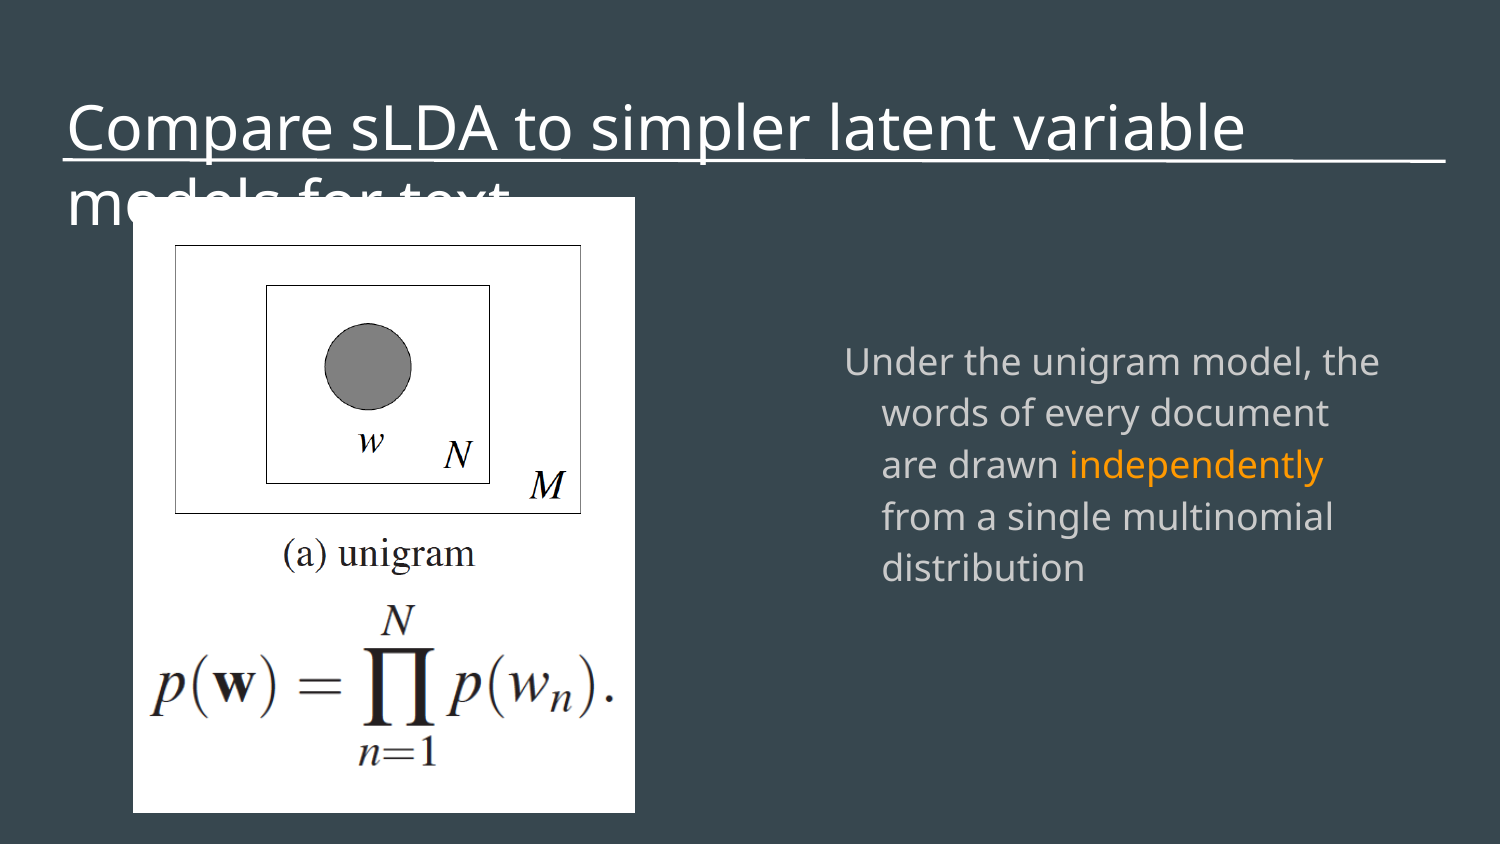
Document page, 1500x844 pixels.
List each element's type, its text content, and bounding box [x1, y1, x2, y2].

list Under the unigram model, the words of every document are drawn independently from a single multinomial distribution [791, 315, 1412, 602]
title Compare sLDA to simpler latent variable models for text [51, 72, 1449, 167]
picture [133, 197, 635, 814]
